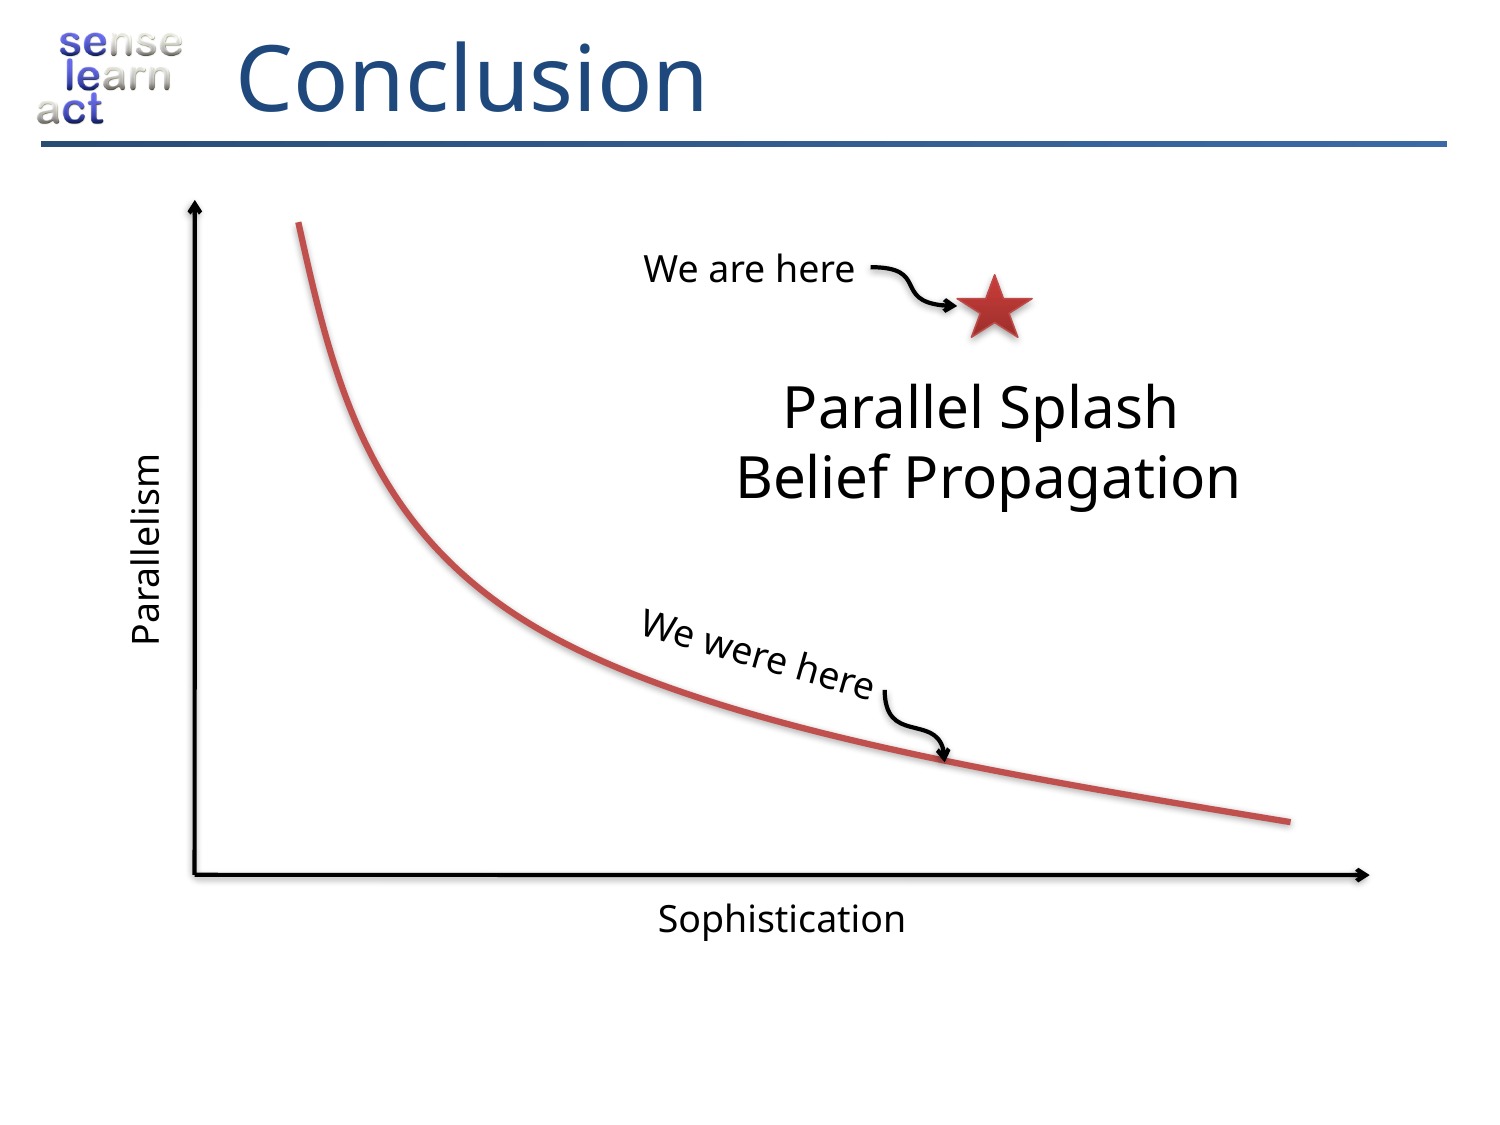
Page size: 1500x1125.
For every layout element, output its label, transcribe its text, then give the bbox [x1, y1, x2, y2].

text_box Parallelism [114, 212, 174, 536]
text_box Parallelism [114, 546, 174, 888]
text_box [298, 221, 1291, 823]
title Conclusion [220, 12, 1451, 138]
picture [12, 30, 188, 128]
text_box Sophistication [444, 887, 1120, 948]
